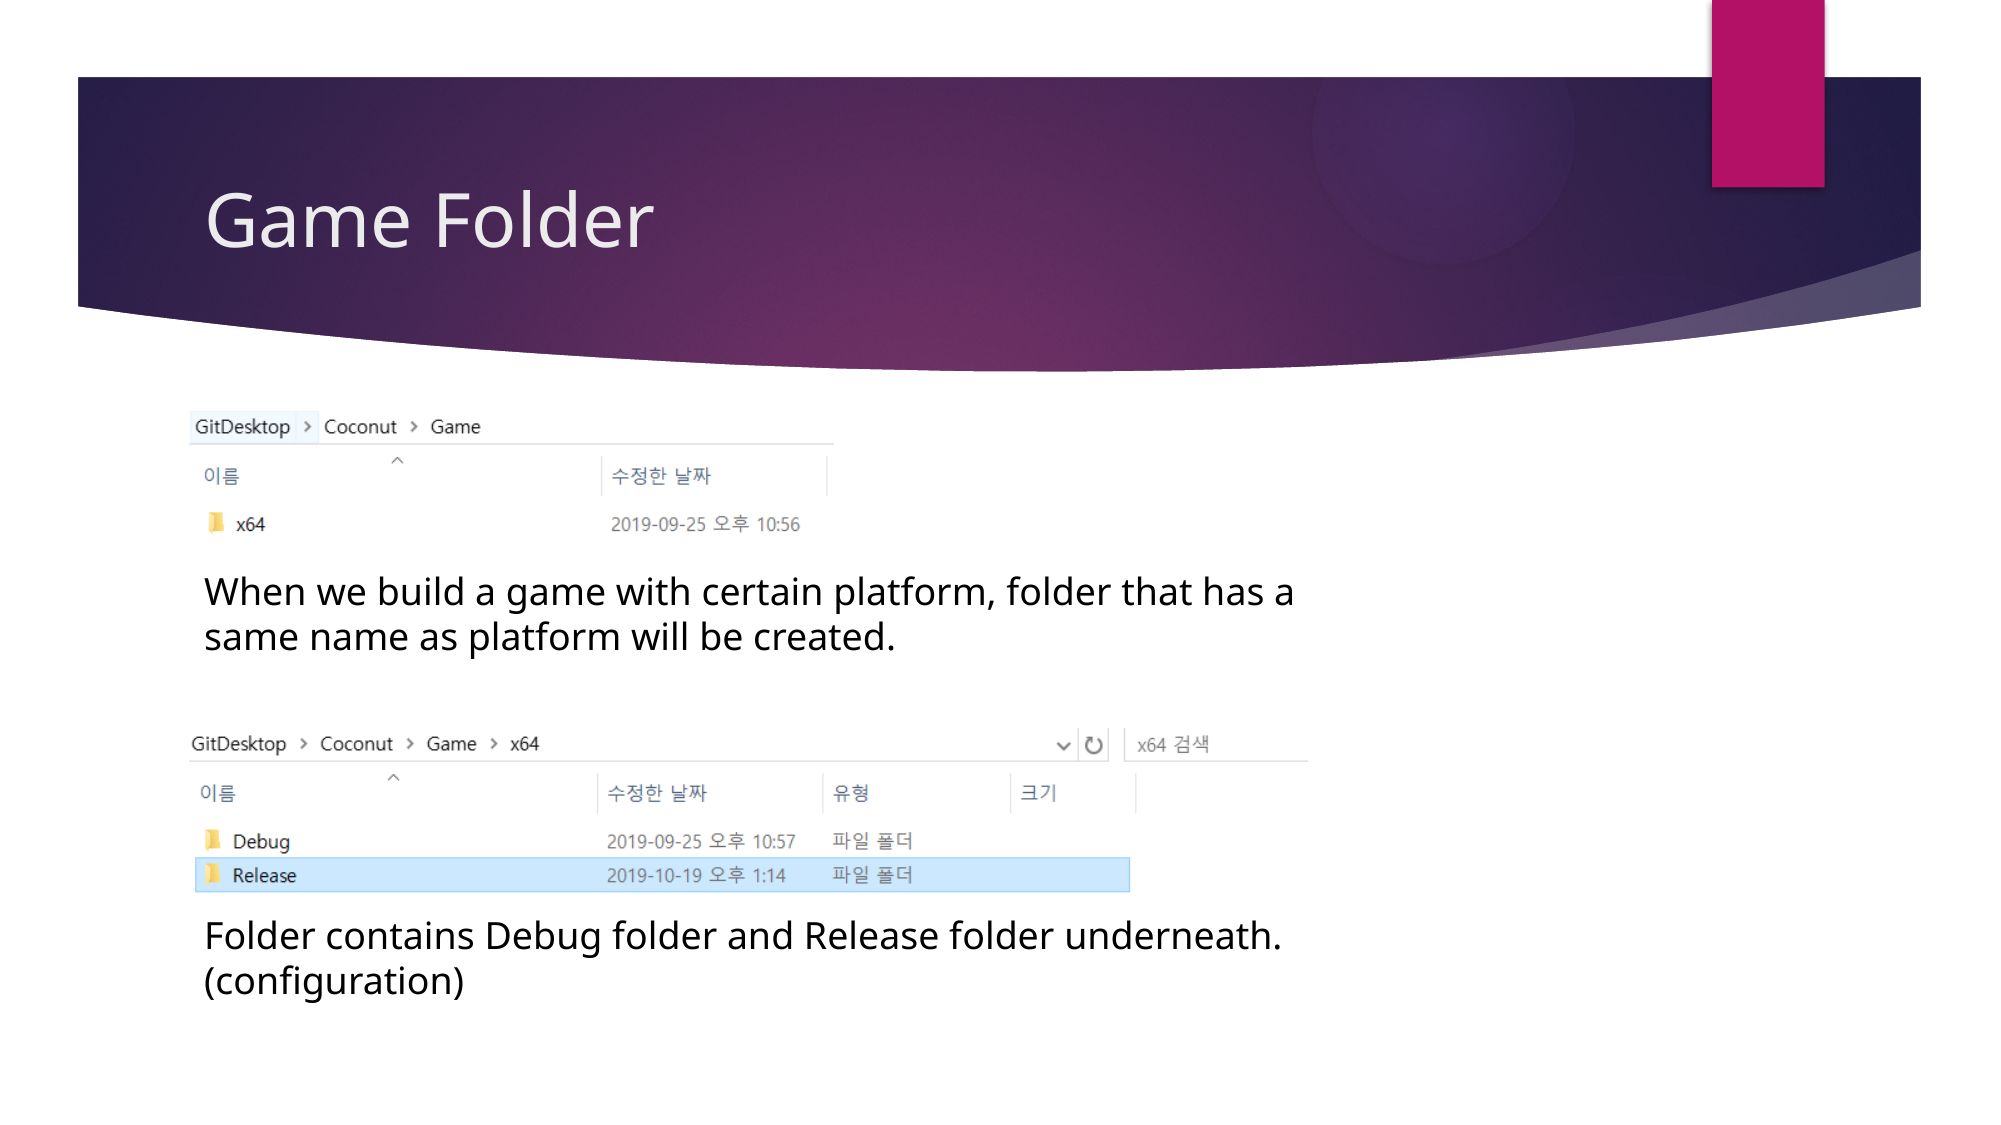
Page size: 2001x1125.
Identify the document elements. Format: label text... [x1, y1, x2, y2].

text_box Folder contains Debug folder and Release folder underneath. (configuration) [189, 904, 1513, 1010]
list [189, 410, 834, 561]
title Game Folder [189, 159, 1627, 276]
picture [189, 728, 1308, 905]
text_box When we build a game with certain platform, folder that has a same name as platform will be created. [189, 560, 1341, 665]
